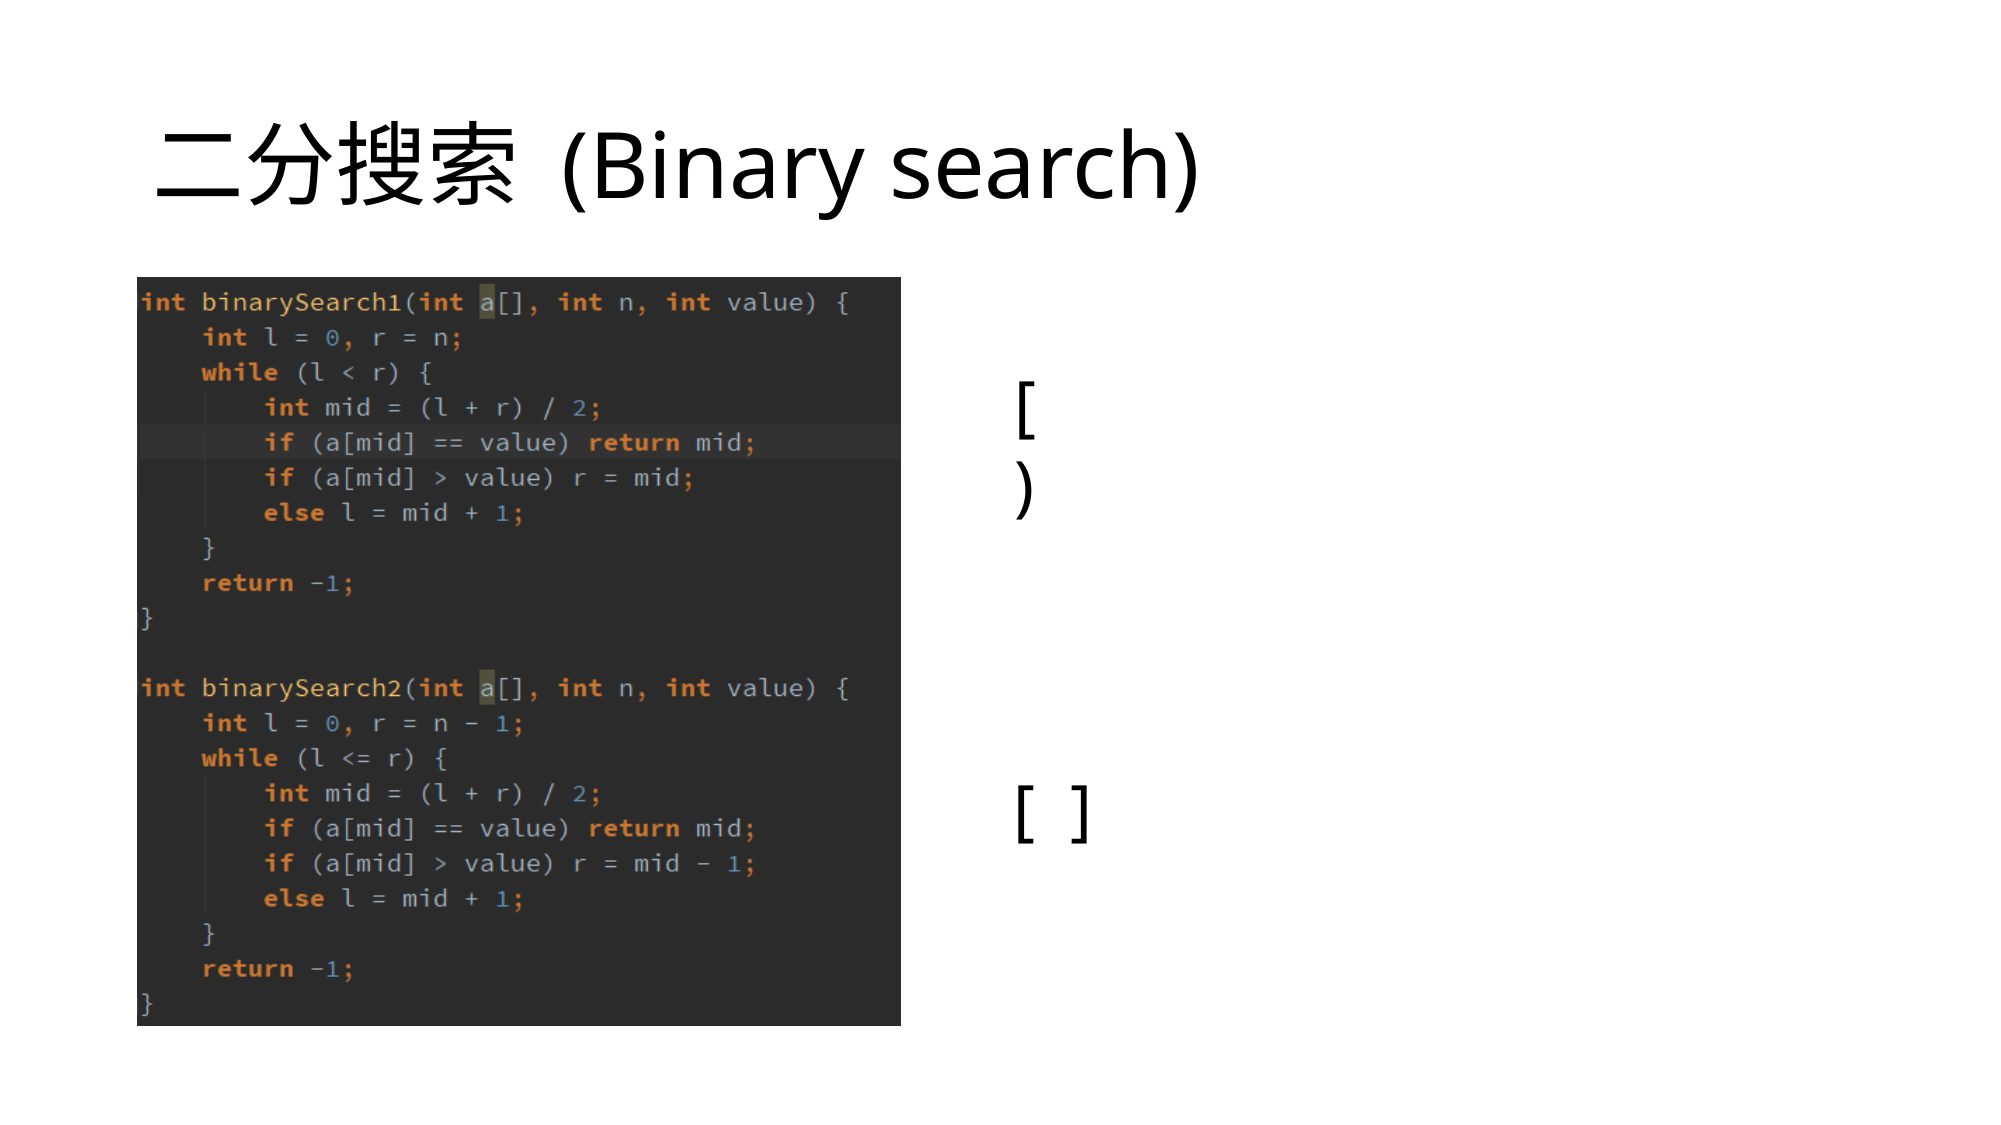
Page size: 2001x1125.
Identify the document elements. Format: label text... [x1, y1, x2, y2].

text_box [ ) [999, 355, 1104, 530]
text_box [ ] [999, 759, 1108, 855]
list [137, 277, 901, 1026]
title 二分搜索 (Binary search) [137, 59, 1863, 278]
